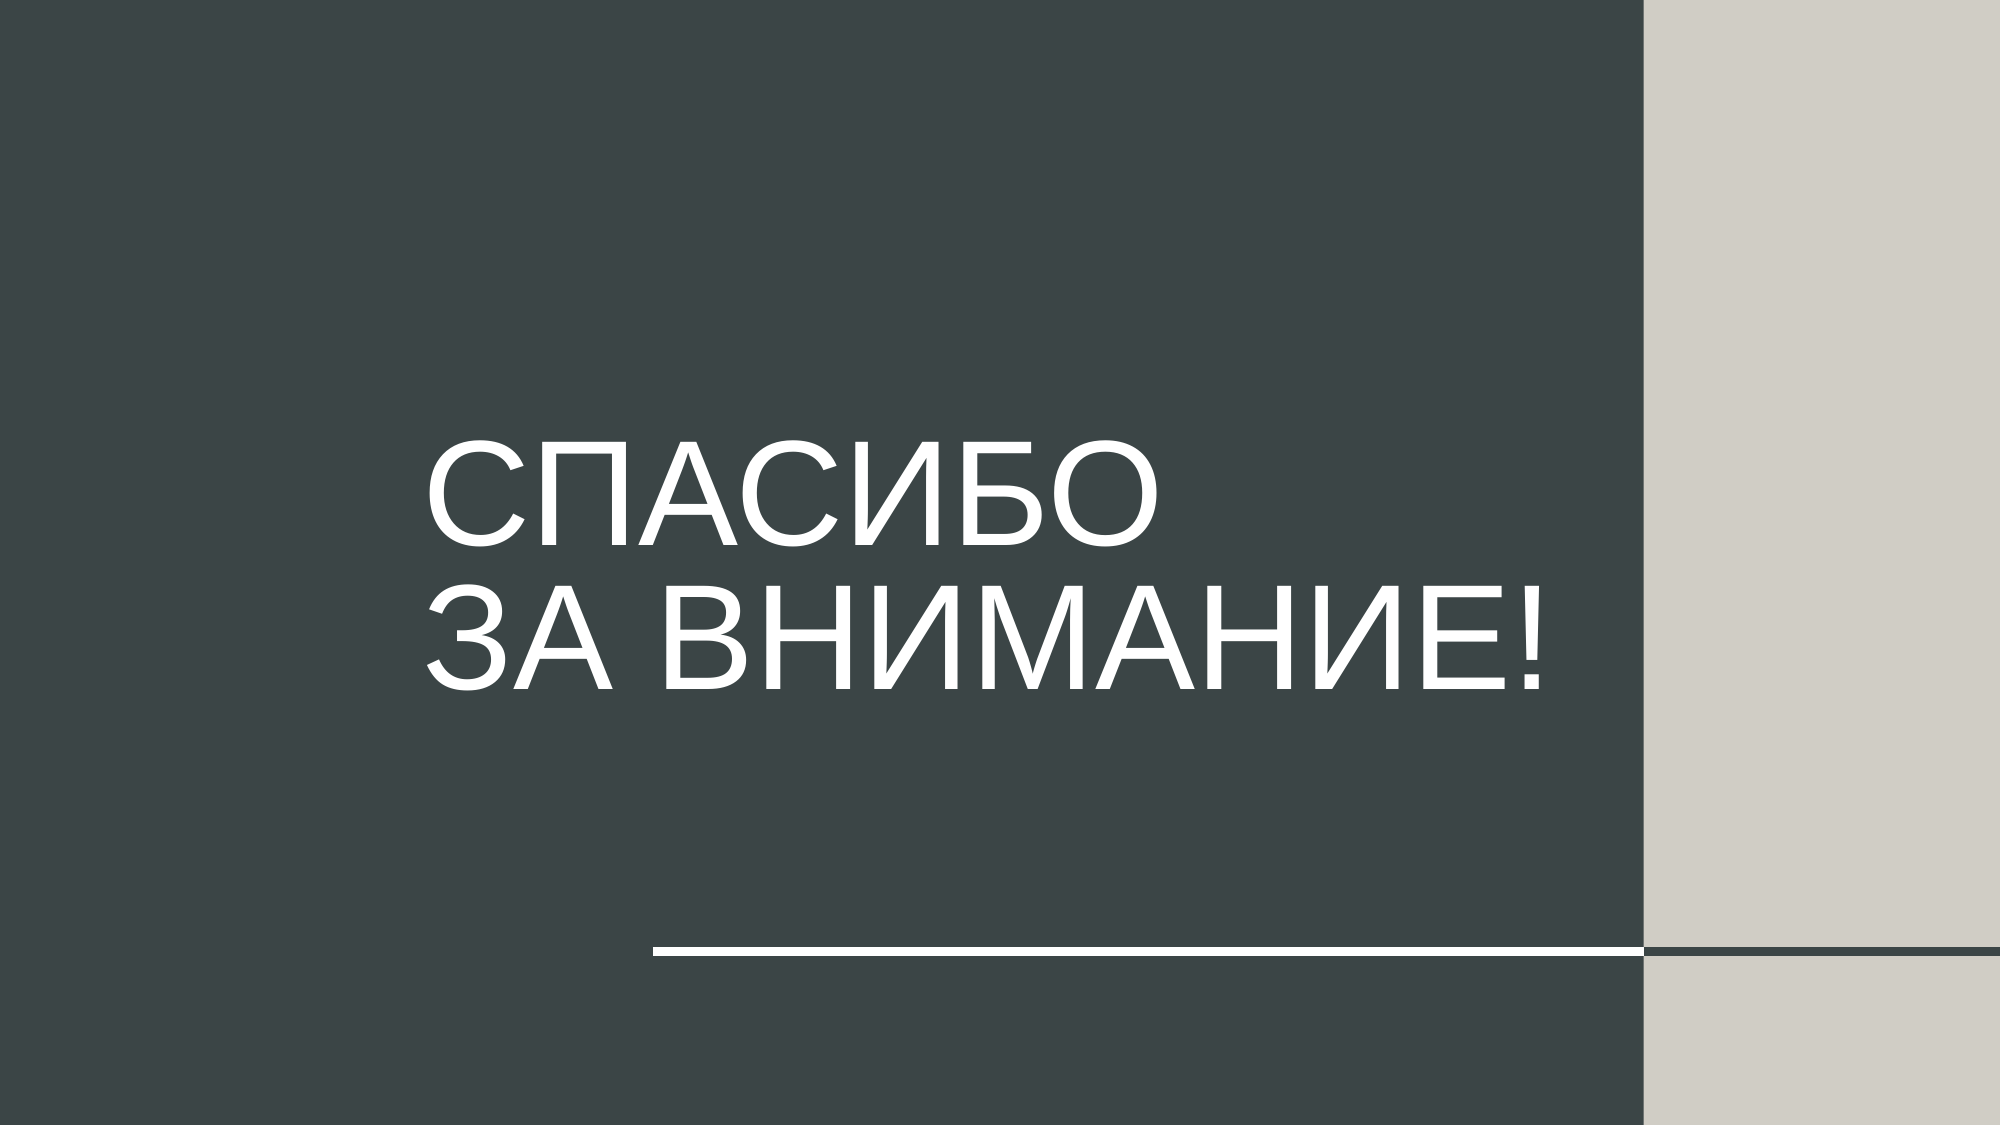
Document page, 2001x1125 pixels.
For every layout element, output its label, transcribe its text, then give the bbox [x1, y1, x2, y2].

title Спасибо за внимание! [407, 422, 1593, 703]
